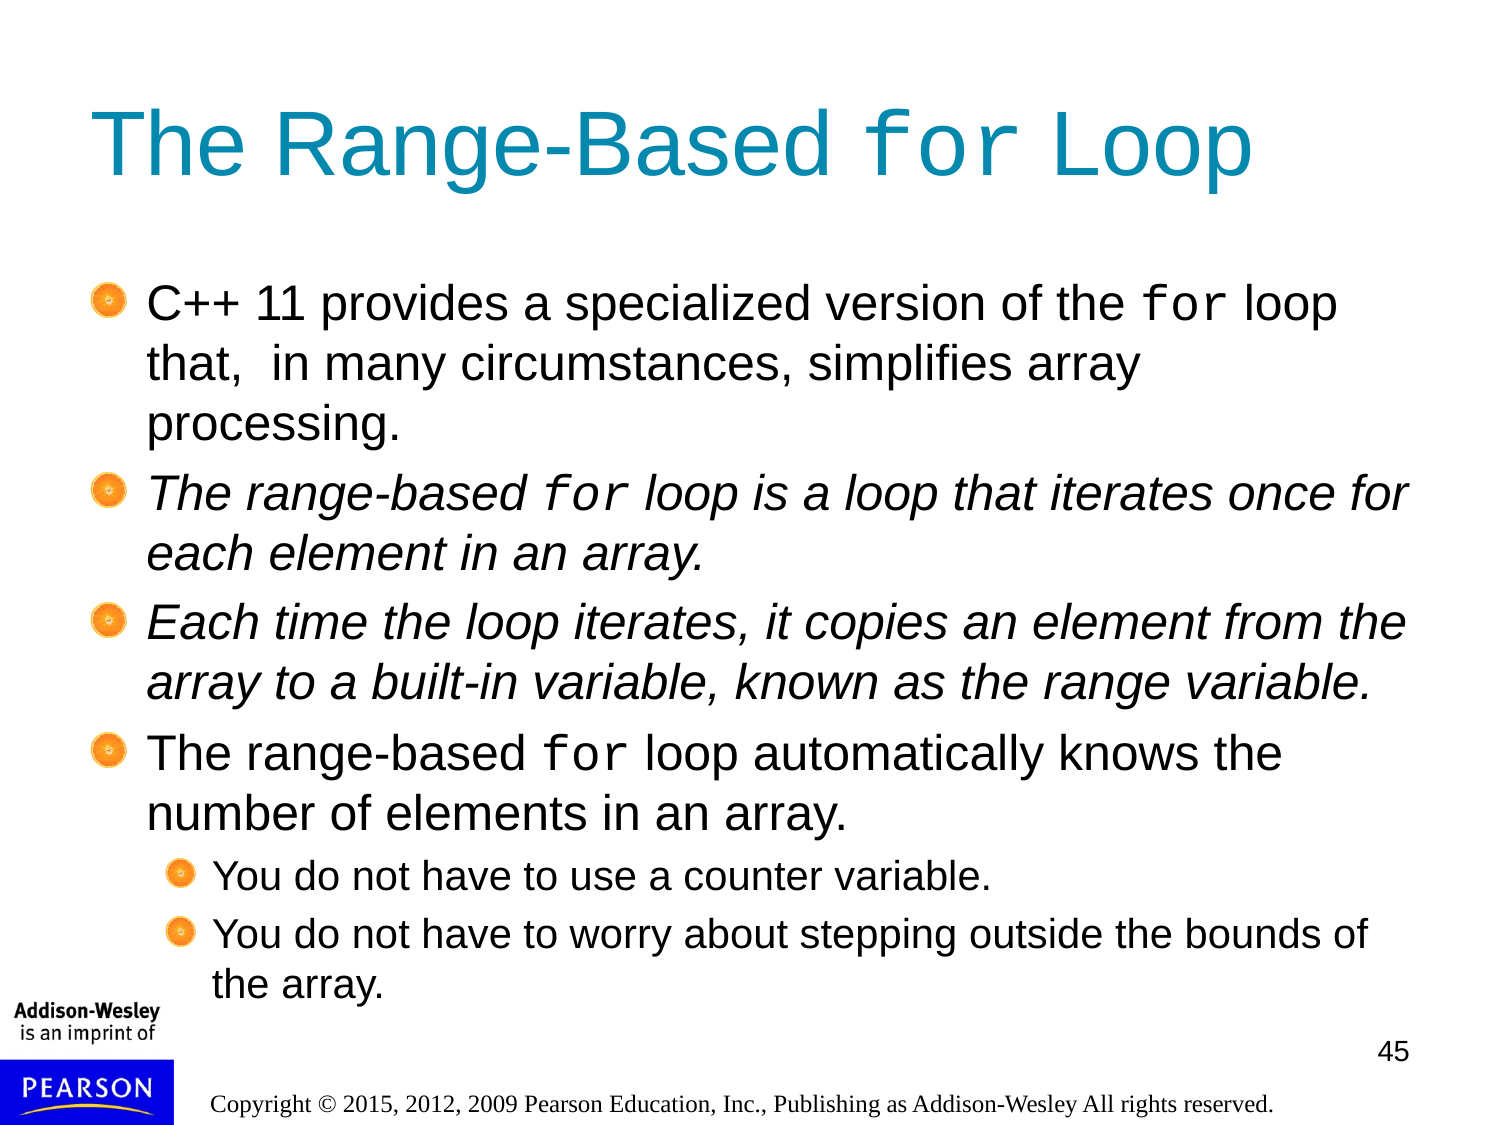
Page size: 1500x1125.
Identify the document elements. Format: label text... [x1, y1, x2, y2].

picture [90, 732, 127, 768]
list C++ 11 provides a specialized version of the for loop that, in many circumstances, simplifies array processing. The range-based for loop is a loop that iterates once for each element in an array. Each time the loop iterates, it copies an element from the array to a built-in variable, known as the range variable. The range-based for loop automatically knows the number of elements in an array. You do not have to use a counter variable. You do not have to worry about stepping outside the bounds of the array. [75, 262, 1425, 1005]
picture [165, 916, 196, 947]
picture [90, 282, 127, 318]
slide_number 45 [1074, 1024, 1426, 1103]
title The Range-Based for Loop [75, 45, 1425, 233]
picture [90, 472, 127, 508]
picture [165, 858, 196, 888]
picture [90, 602, 127, 638]
picture [0, 994, 174, 1125]
